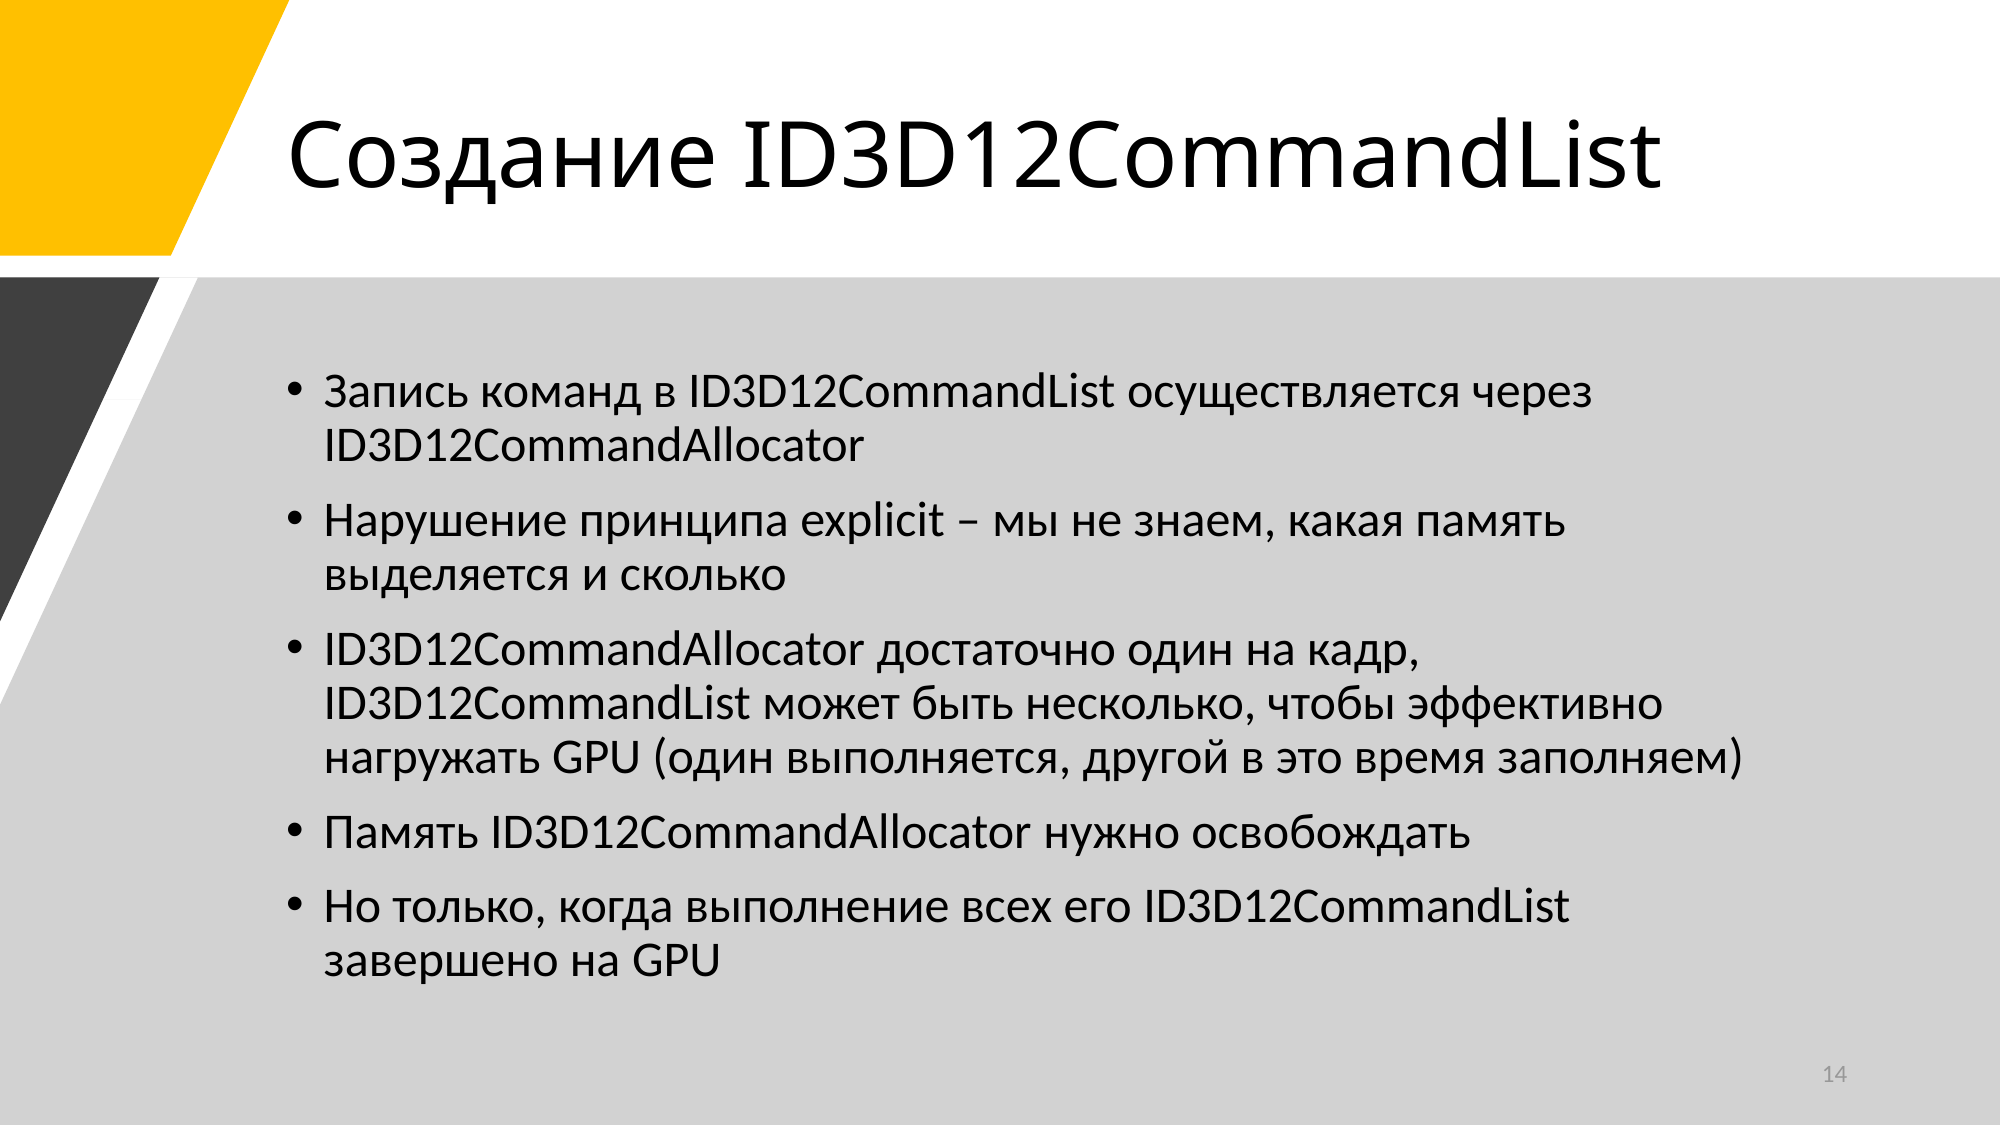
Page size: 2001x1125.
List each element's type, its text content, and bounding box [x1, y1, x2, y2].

text_box [0, 276, 2000, 1125]
slide_number 14 [1412, 1042, 1863, 1103]
list Запись команд в ID3D12CommandList осуществляется через ID3D12CommandAllocator Нарушение принципа explicit – мы не знаем, какая память выделяется и сколько ID3D12CommandAllocator достаточно один на кадр, ID3D12CommandList может быть несколько, чтобы эффективно нагружать GPU (один выполняется, другой в это время заполняем) Память ID3D12CommandAllocator нужно освобождать Но только, когда выполнение всех его ID3D12CommandList завершено на GPU [271, 356, 1808, 1035]
text_box [0, 0, 291, 257]
text_box [0, 276, 162, 622]
title Создание ID3D12CommandList [271, 60, 1808, 255]
